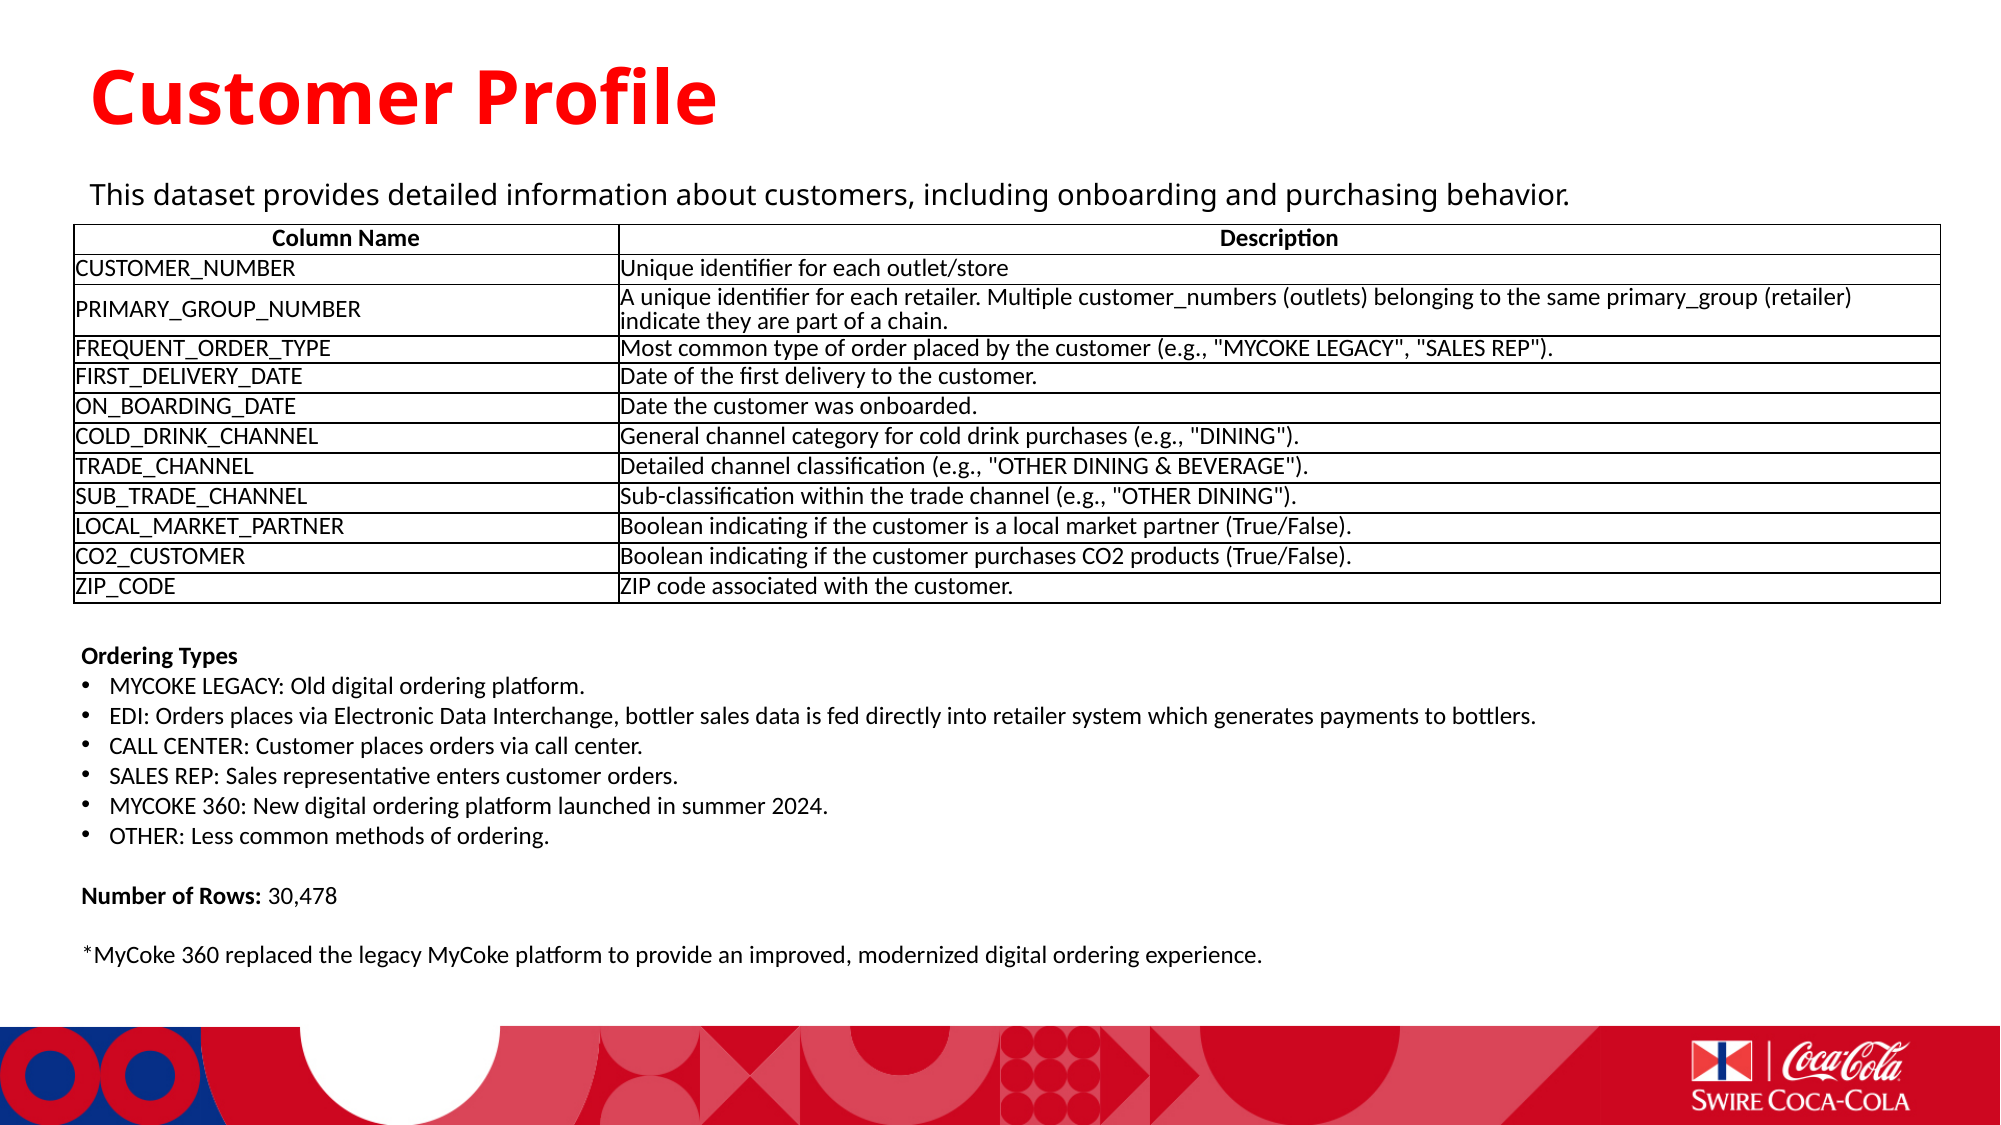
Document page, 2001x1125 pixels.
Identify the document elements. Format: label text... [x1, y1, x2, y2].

table_cell Date of the first delivery to the customer. [620, 364, 1940, 392]
table_cell PRIMARY_GROUP_NUMBER [75, 285, 618, 335]
table_cell LOCAL_MARKET_PARTNER [75, 514, 618, 542]
table_cell Date the customer was onboarded. [620, 394, 1940, 422]
table_cell COLD_DRINK_CHANNEL [75, 424, 618, 452]
table_cell ZIP_CODE [75, 574, 618, 602]
table_cell FIRST_DELIVERY_DATE [75, 364, 618, 392]
table_cell ON_BOARDING_DATE [75, 394, 618, 422]
list This dataset provides detailed information about customers, including onboarding and purchasing behavior. [74, 172, 1955, 419]
title Customer Profile [74, 52, 1800, 162]
table_cell CUSTOMER_NUMBER [75, 255, 618, 284]
picture [0, 0, 2000, 1125]
table_cell A unique identifier for each retailer. Multiple customer_numbers (outlets) belonging to the same primary_group (retailer) indicate they are part of a chain. [620, 285, 1940, 335]
table_cell Boolean indicating if the customer purchases CO2 products (True/False). [620, 544, 1940, 572]
table_cell General channel category for cold drink purchases (e.g., "DINING"). [620, 424, 1940, 452]
table_cell Boolean indicating if the customer is a local market partner (True/False). [620, 514, 1940, 542]
table_cell Most common type of order placed by the customer (e.g., "MYCOKE LEGACY", "SALES REP"). [620, 337, 1940, 362]
table_cell CO2_CUSTOMER [75, 544, 618, 572]
table_cell Sub-classification within the trade channel (e.g., "OTHER DINING"). [620, 484, 1940, 512]
table_cell TRADE_CHANNEL [75, 454, 618, 482]
table_cell SUB_TRADE_CHANNEL [75, 484, 618, 512]
table_cell Detailed channel classification (e.g., "OTHER DINING & BEVERAGE"). [620, 454, 1940, 482]
table_cell FREQUENT_ORDER_TYPE [75, 337, 618, 362]
table_header Description [620, 225, 1940, 254]
table_cell ZIP code associated with the customer. [620, 574, 1940, 602]
text_box Ordering Types MYCOKE LEGACY: Old digital ordering platform. EDI: Orders places via Electronic Data Interchange, bottler sales data is fed directly into retailer system which generates payments to bottlers. CALL CENTER: Customer places orders via call center. SALES REP: Sales representative enters customer orders. MYCOKE 360: New digital ordering platform launched in summer 2024. OTHER: Less common methods of ordering. Number of Rows: 30,478 *MyCoke 360 replaced the legacy MyCoke platform to provide an improved, modernized digital ordering experience. [65, 634, 1933, 975]
table_cell Unique identifier for each outlet/store [620, 255, 1940, 284]
table_header Column Name [75, 225, 618, 254]
